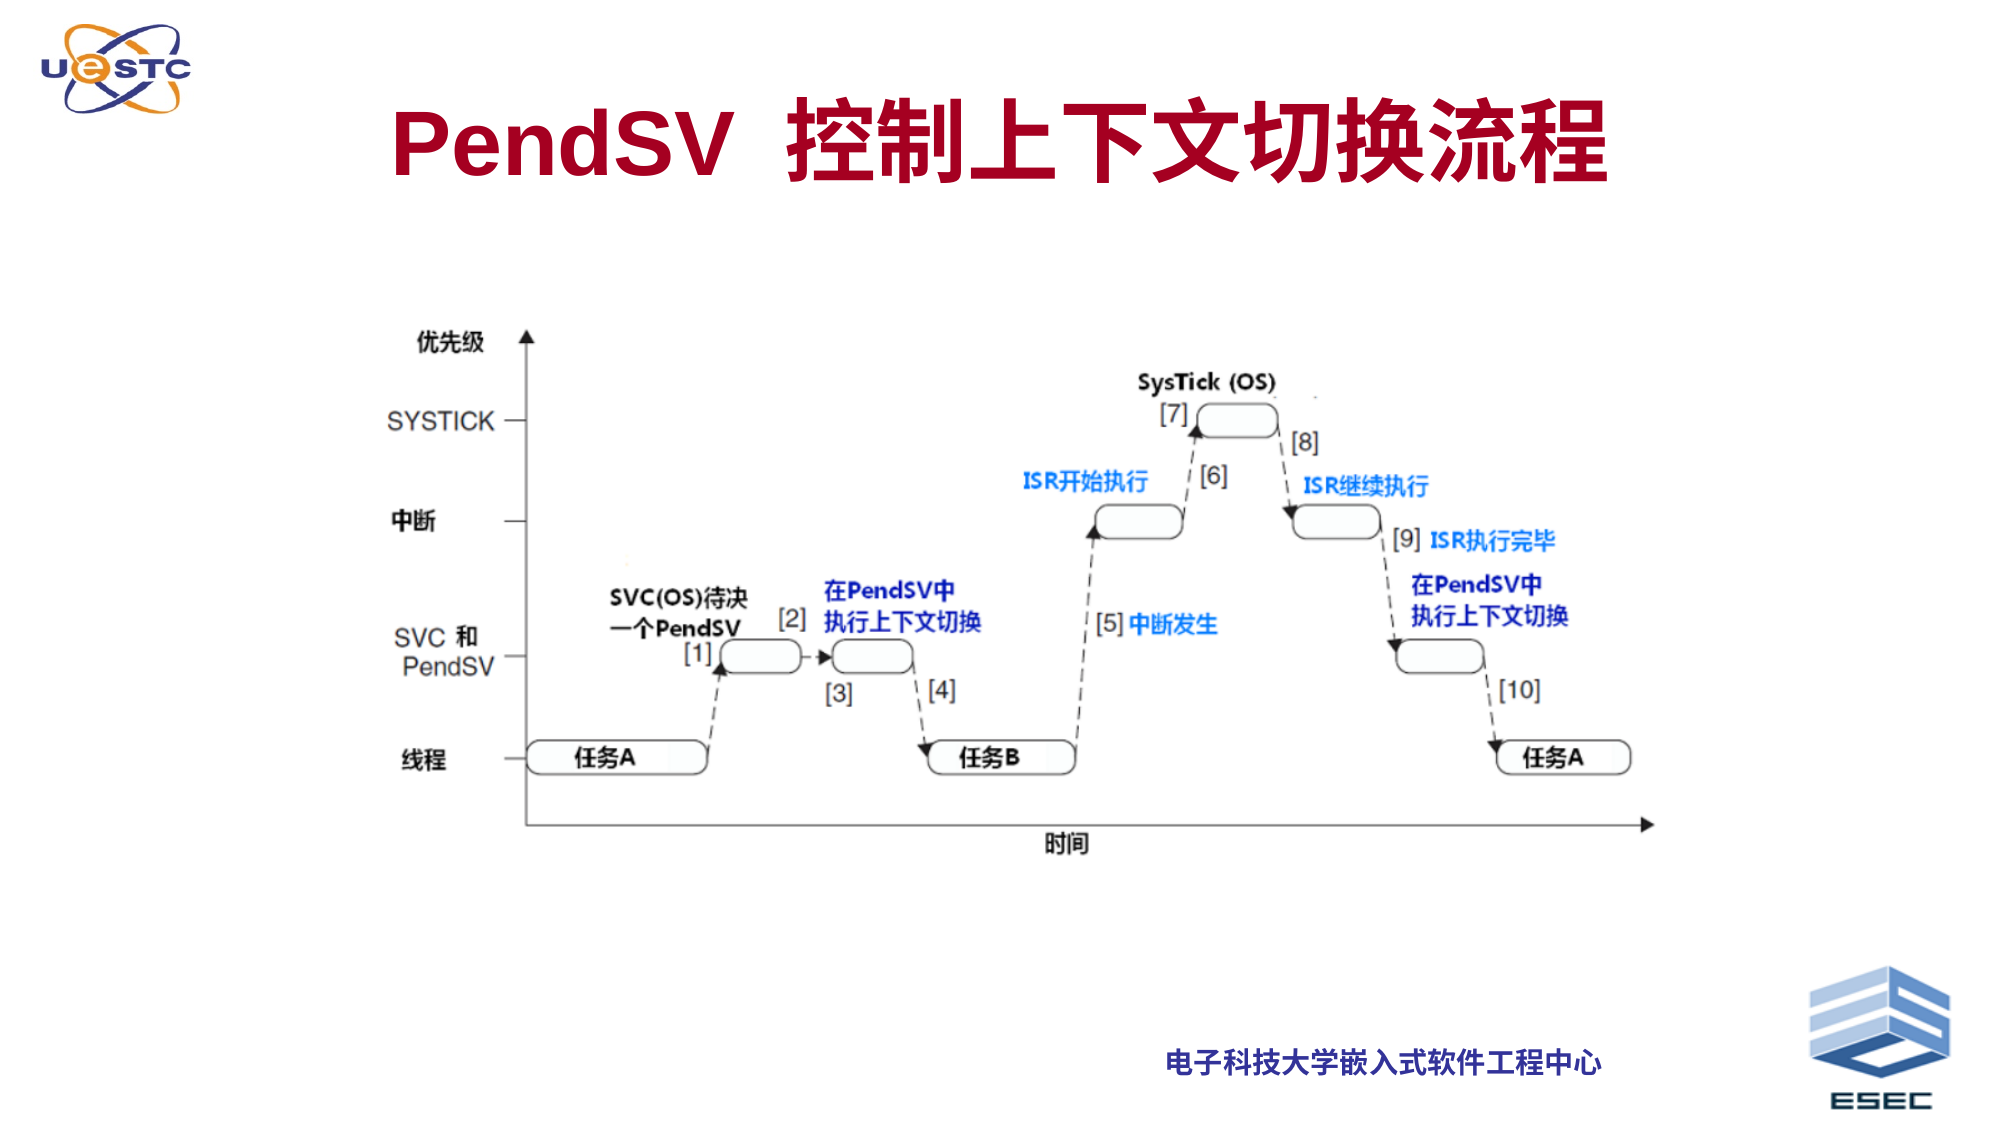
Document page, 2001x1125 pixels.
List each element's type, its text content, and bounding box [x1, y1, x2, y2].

picture [33, 24, 200, 116]
picture [1766, 949, 2000, 1125]
title PendSV 控制上下文切换流程 [99, 44, 1901, 233]
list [349, 304, 1714, 869]
